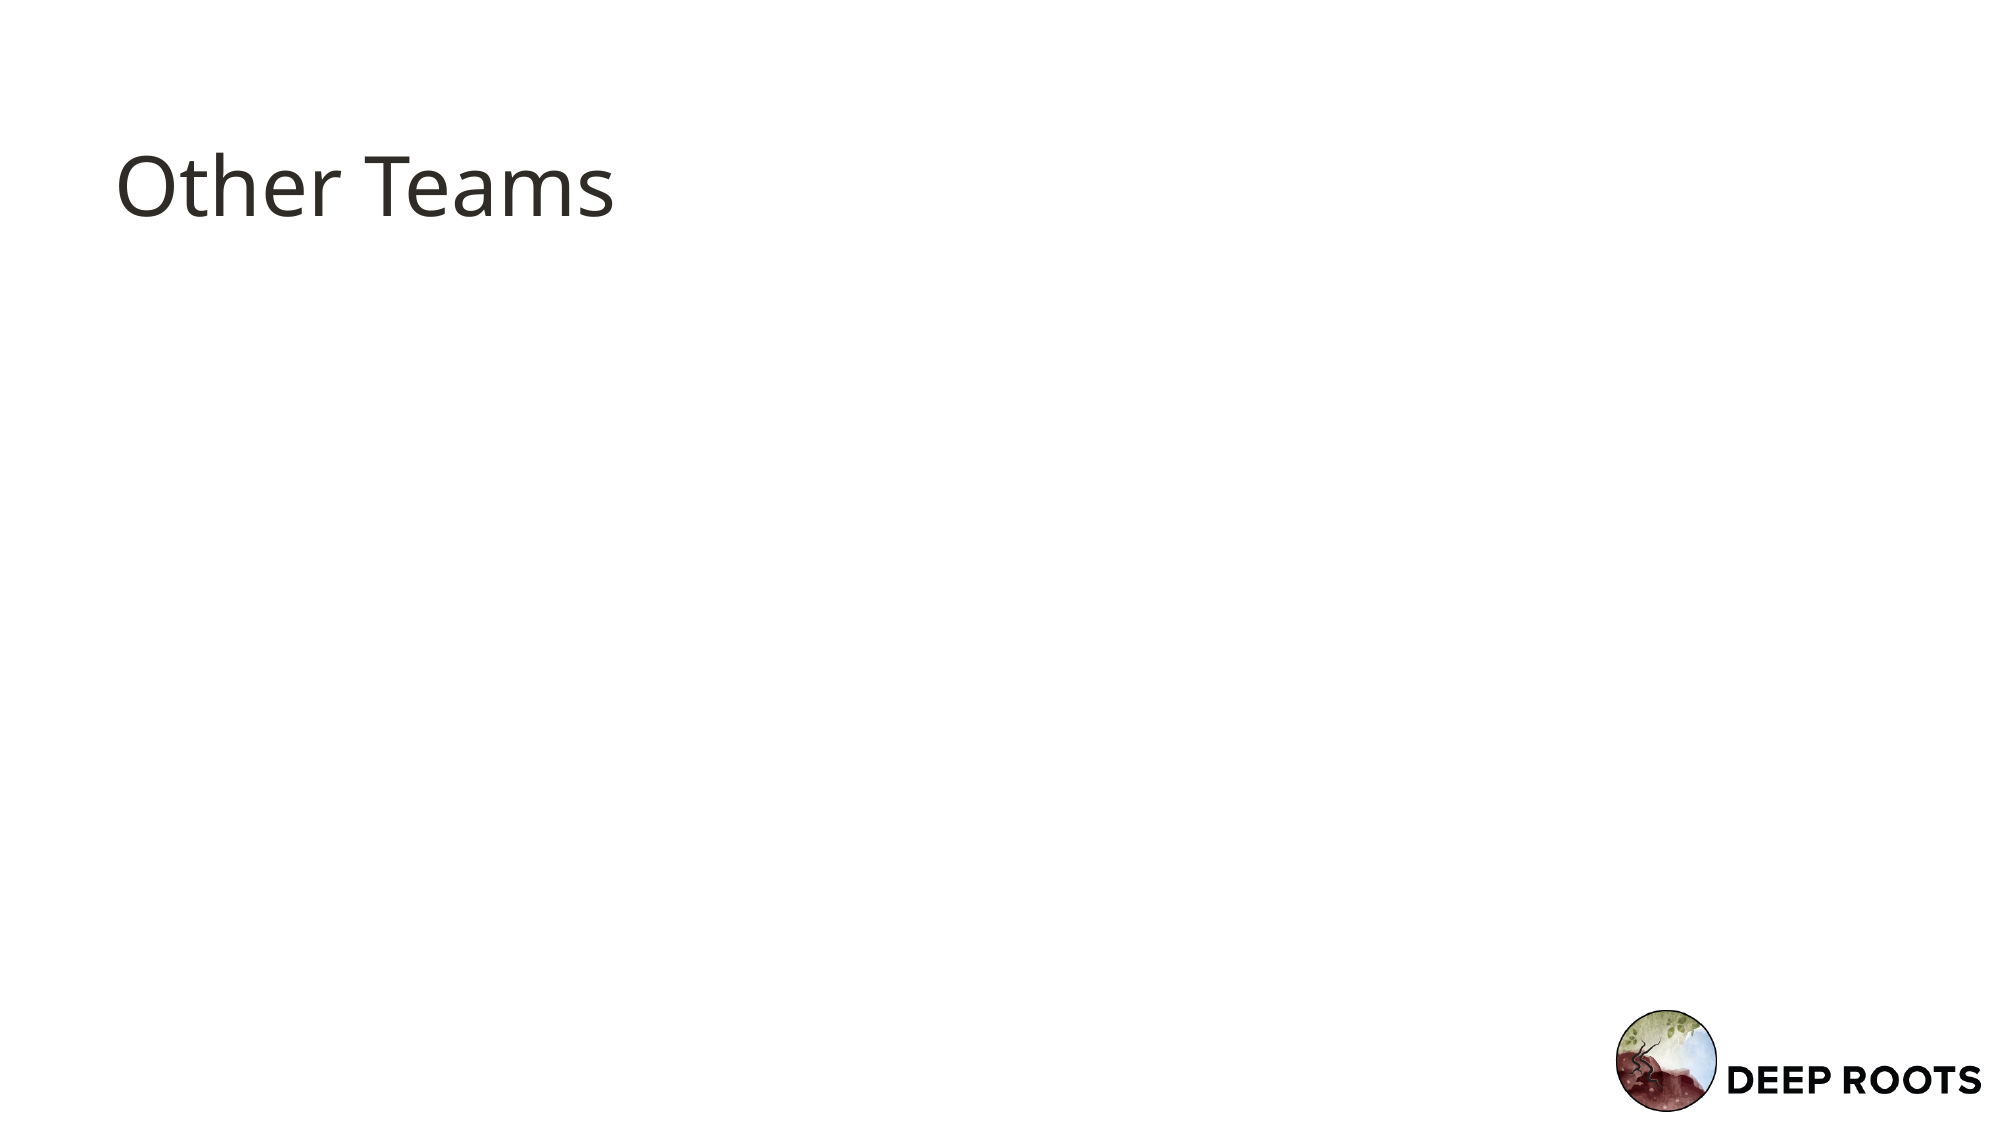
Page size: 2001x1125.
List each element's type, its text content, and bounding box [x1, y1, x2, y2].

title Other Teams [99, 99, 1900, 280]
picture [1602, 996, 1994, 1125]
